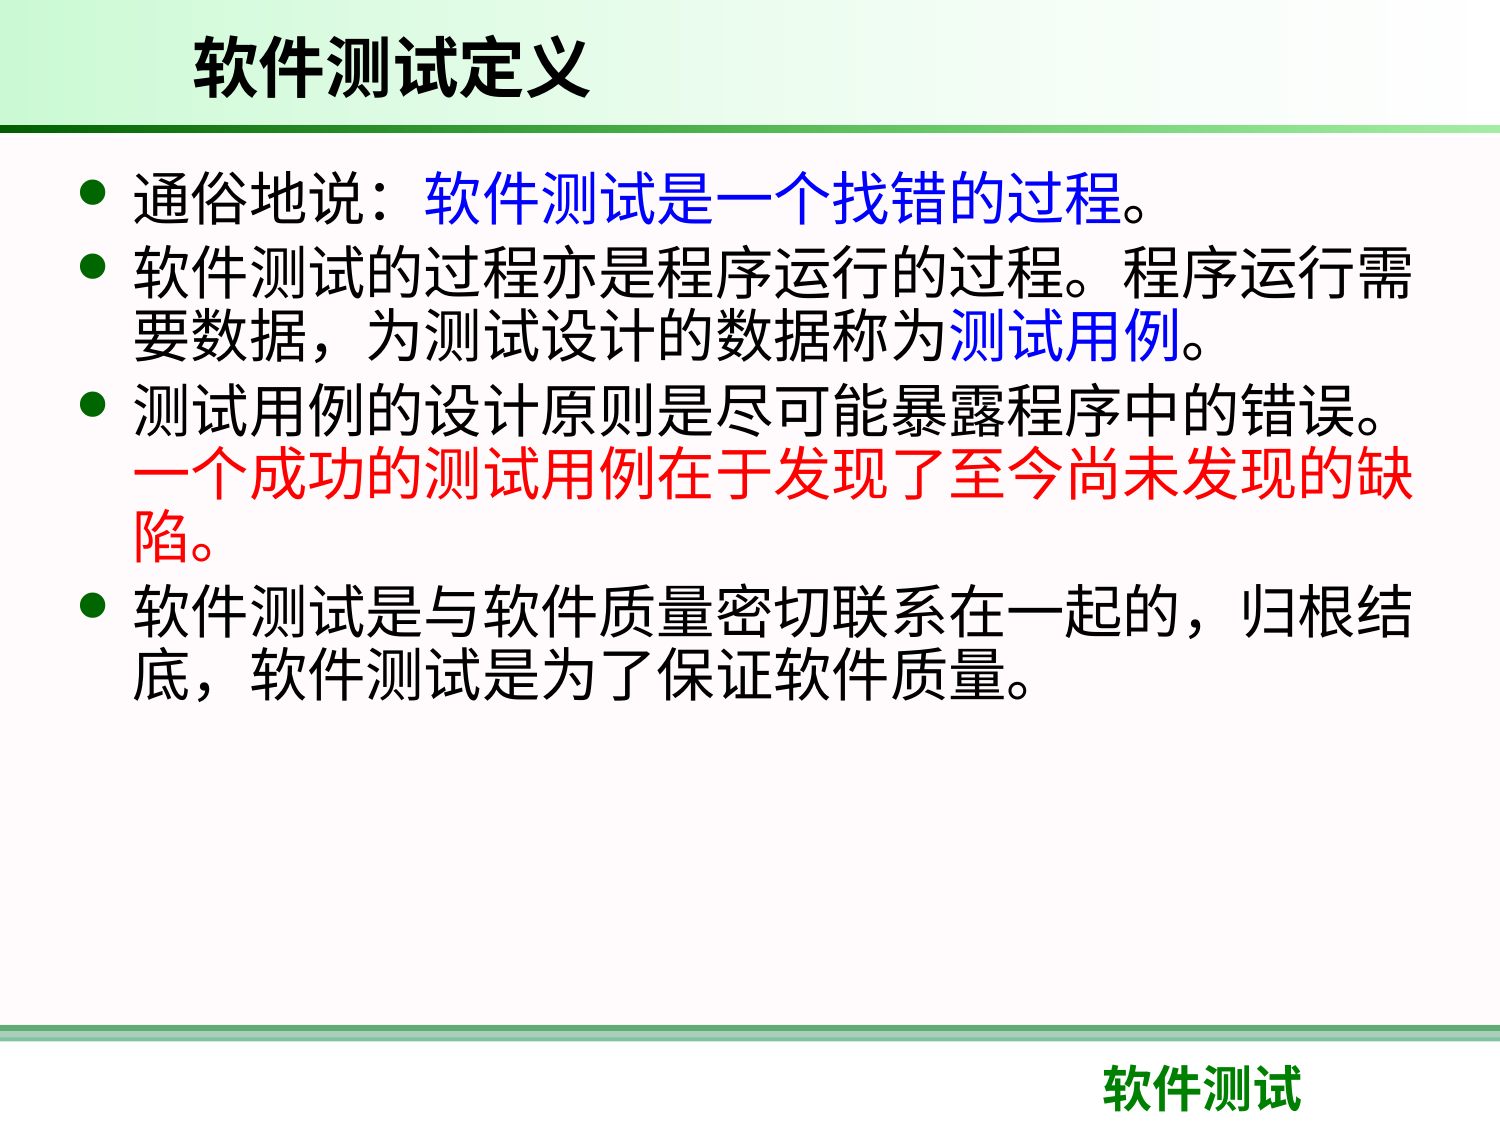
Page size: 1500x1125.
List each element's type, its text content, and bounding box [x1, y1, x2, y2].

title 软件测试定义 [176, 12, 1223, 119]
list 通俗地说：软件测试是一个找错的过程。 软件测试的过程亦是程序运行的过程。程序运行需要数据，为测试设计的数据称为测试用例。 测试用例的设计原则是尽可能暴露程序中的错误。一个成功的测试用例在于发现了至今尚未发现的缺陷。 软件测试是与软件质量密切联系在一起的，归根结底，软件测试是为了保证软件质量。 [58, 162, 1463, 1001]
